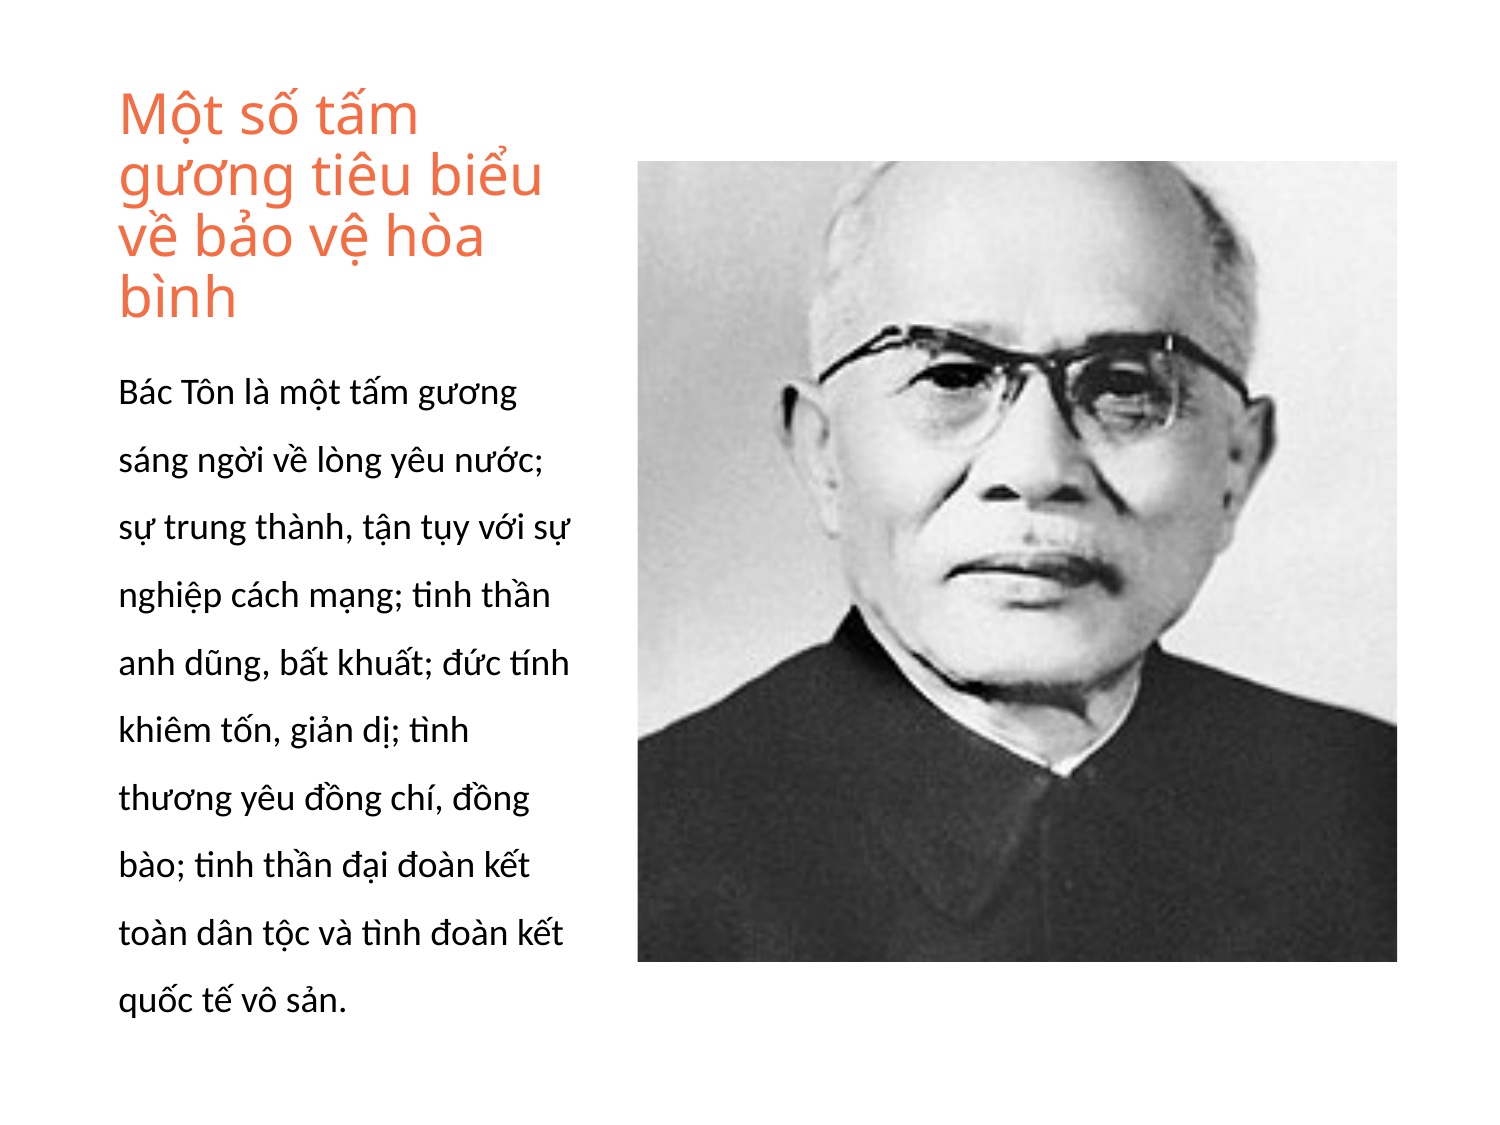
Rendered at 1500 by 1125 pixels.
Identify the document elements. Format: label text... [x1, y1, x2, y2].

list Bác Tôn là một tấm gương sáng ngời về lòng yêu nước; sự trung thành, tận tụy với sự nghiệp cách mạng; tinh thần anh dũng, bất khuất; đức tính khiêm tốn, giản dị; tình thương yêu đồng chí, đồng bào; tinh thần đại đoàn kết toàn dân tộc và tình đoàn kết quốc tế vô sản. [103, 337, 588, 963]
title Một số tấm gương tiêu biểu về bảo vệ hòa bình [103, 75, 588, 337]
picture [637, 161, 1398, 962]
